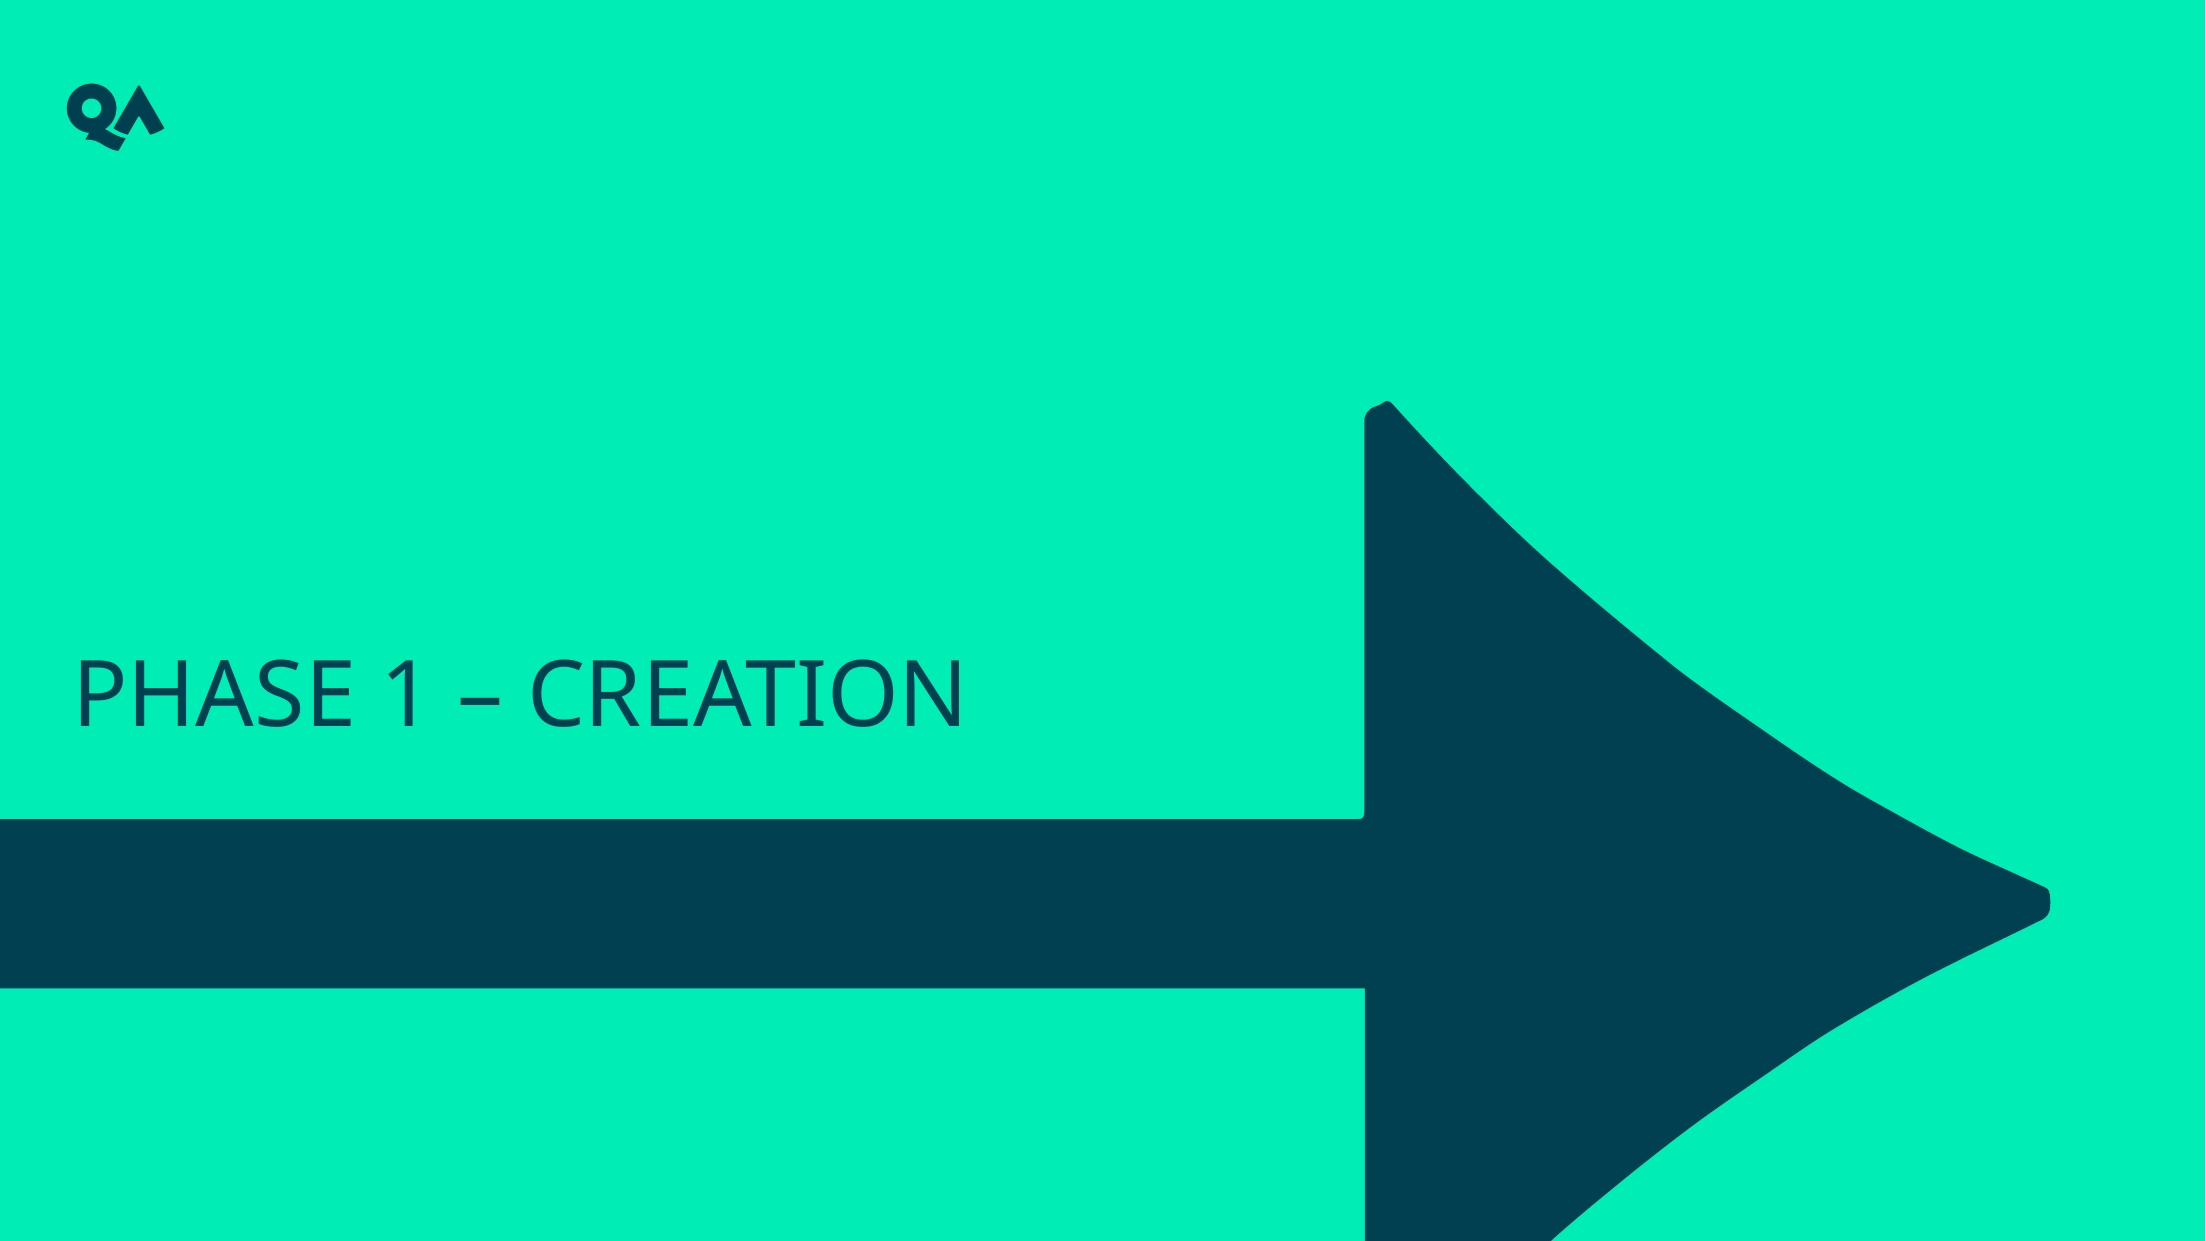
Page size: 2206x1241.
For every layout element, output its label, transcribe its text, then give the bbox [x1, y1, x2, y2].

title Phase 1 – Creation [70, 422, 1088, 754]
picture [48, 68, 183, 163]
